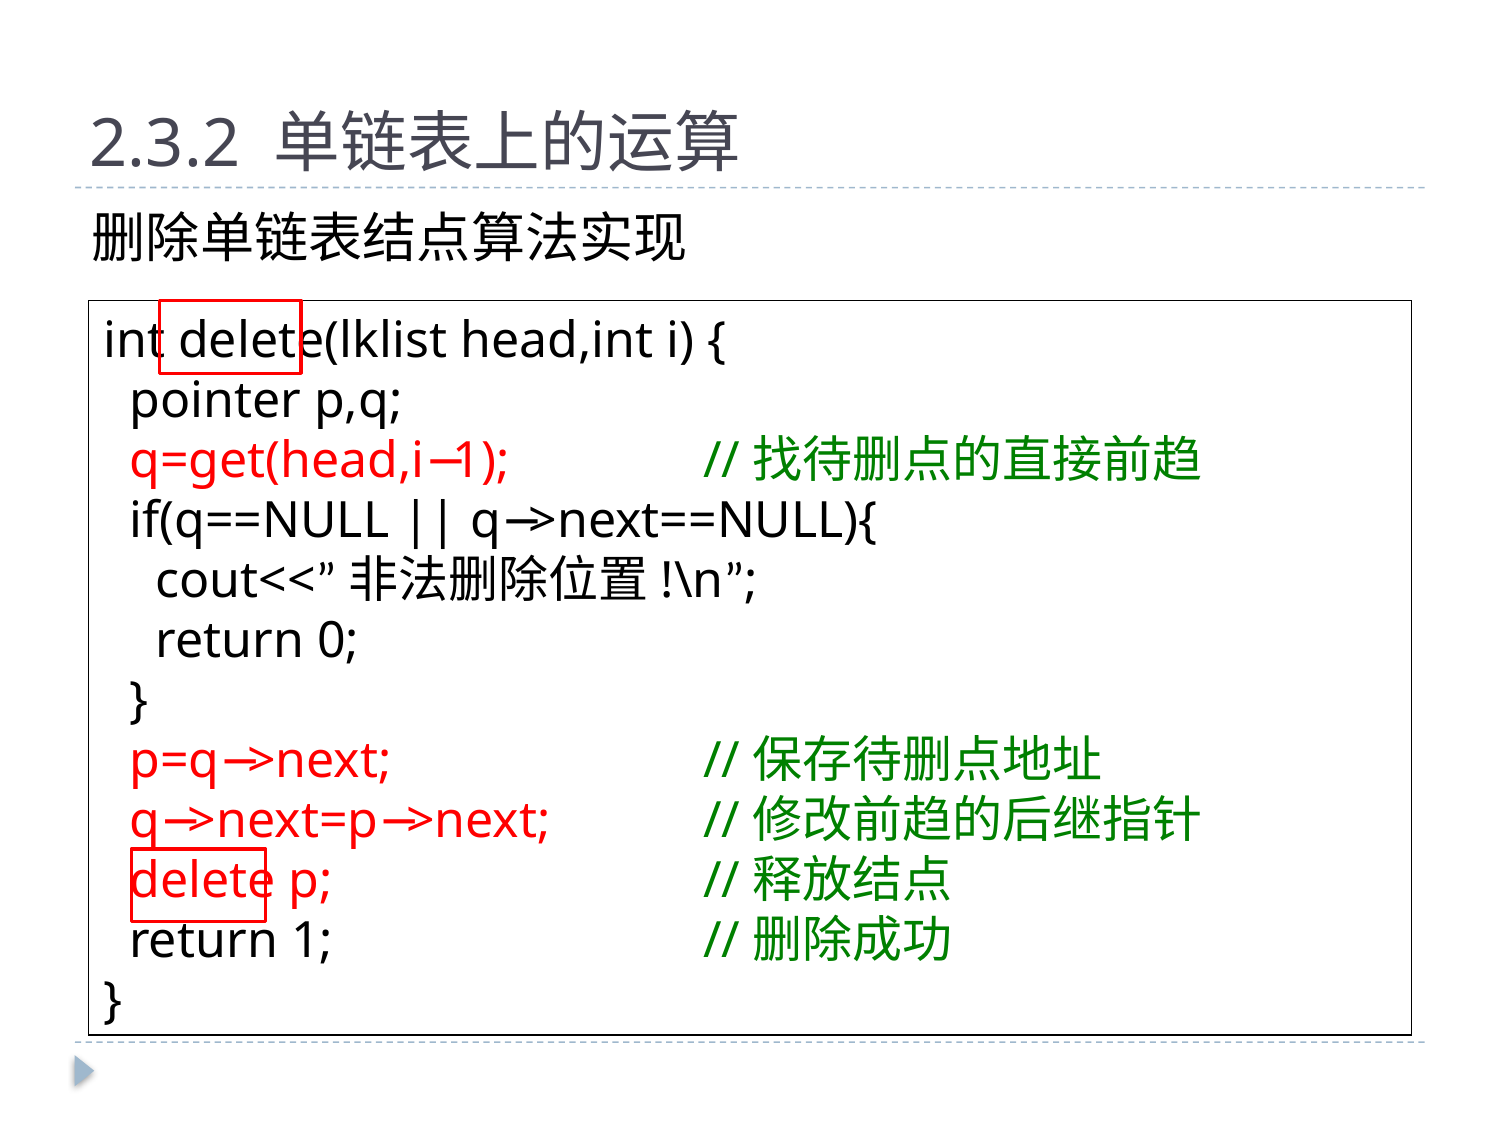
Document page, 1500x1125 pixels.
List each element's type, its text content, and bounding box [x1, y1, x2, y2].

text_box int delete(lklist head,int i) { pointer p,q; q=get(head,i−1); //找待删点的直接前趋 if(q==NULL || q−>next==NULL){ cout<<”非法删除位置!\n”; return 0; } p=q−>next; //保存待删点地址 q−>next=p−>next; //修改前趋的后继指针 delete p; //释放结点 return 1; //删除成功 } [88, 300, 1412, 1036]
text_box [130, 847, 267, 923]
text_box [158, 299, 303, 375]
title 2.3.2 单链表上的运算 [75, 24, 1425, 188]
list 删除单链表结点算法实现 [76, 196, 1427, 1002]
